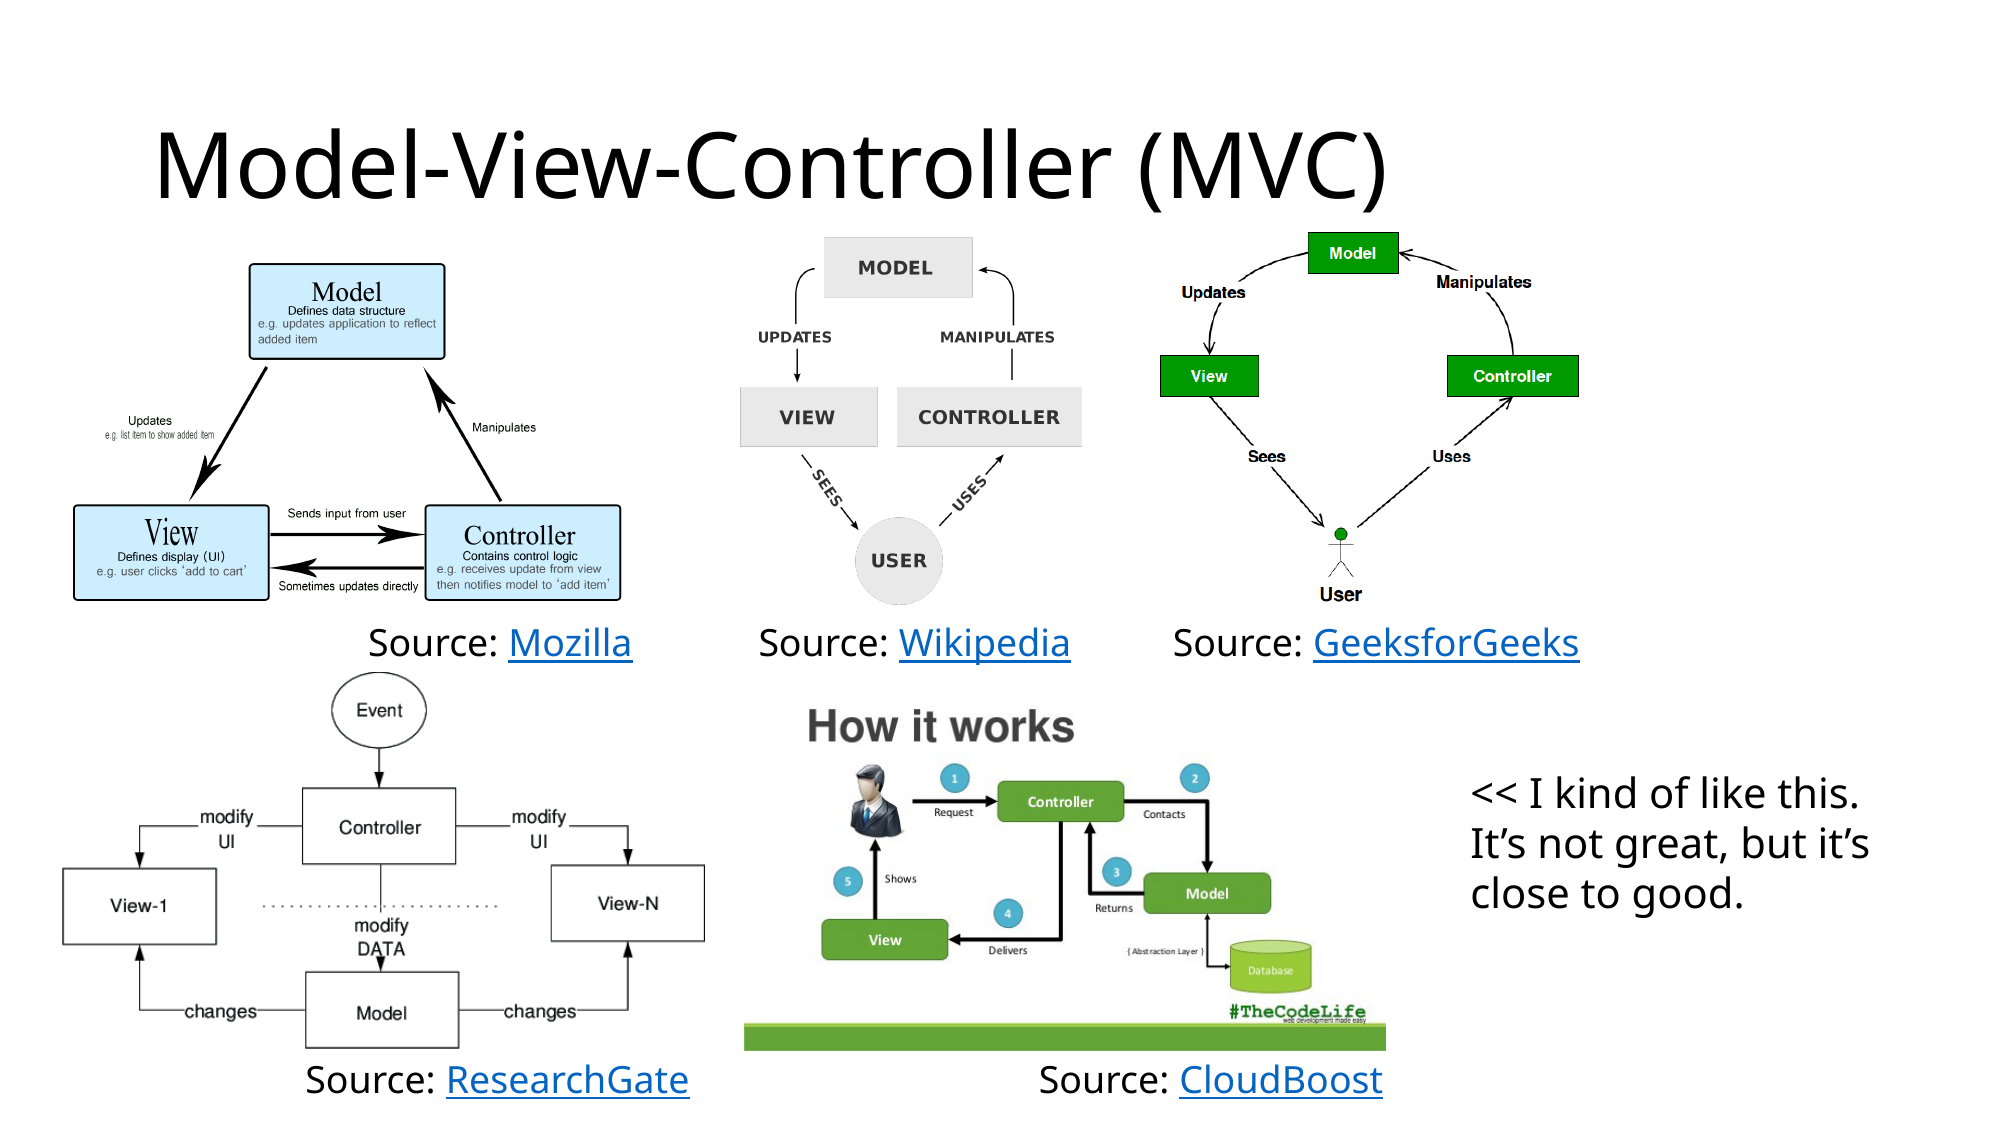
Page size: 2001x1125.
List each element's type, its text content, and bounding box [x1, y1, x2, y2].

text_box Source: Mozilla [179, 612, 648, 672]
picture [62, 672, 705, 1049]
picture [1127, 215, 1595, 622]
text_box Source: Wikipedia [648, 612, 1086, 678]
text_box Source: ResearchGate [236, 1049, 705, 1115]
picture [744, 689, 1386, 1051]
picture [54, 221, 640, 661]
text_box Source: GeeksforGeeks [1127, 622, 1595, 678]
picture [729, 221, 1093, 621]
text_box << I kind of like this. It’s not great, but it’s close to good. [1455, 759, 1902, 925]
title Model-View-Controller (MVC) [137, 59, 1863, 278]
text_box Source: CloudBoost [930, 1048, 1398, 1115]
